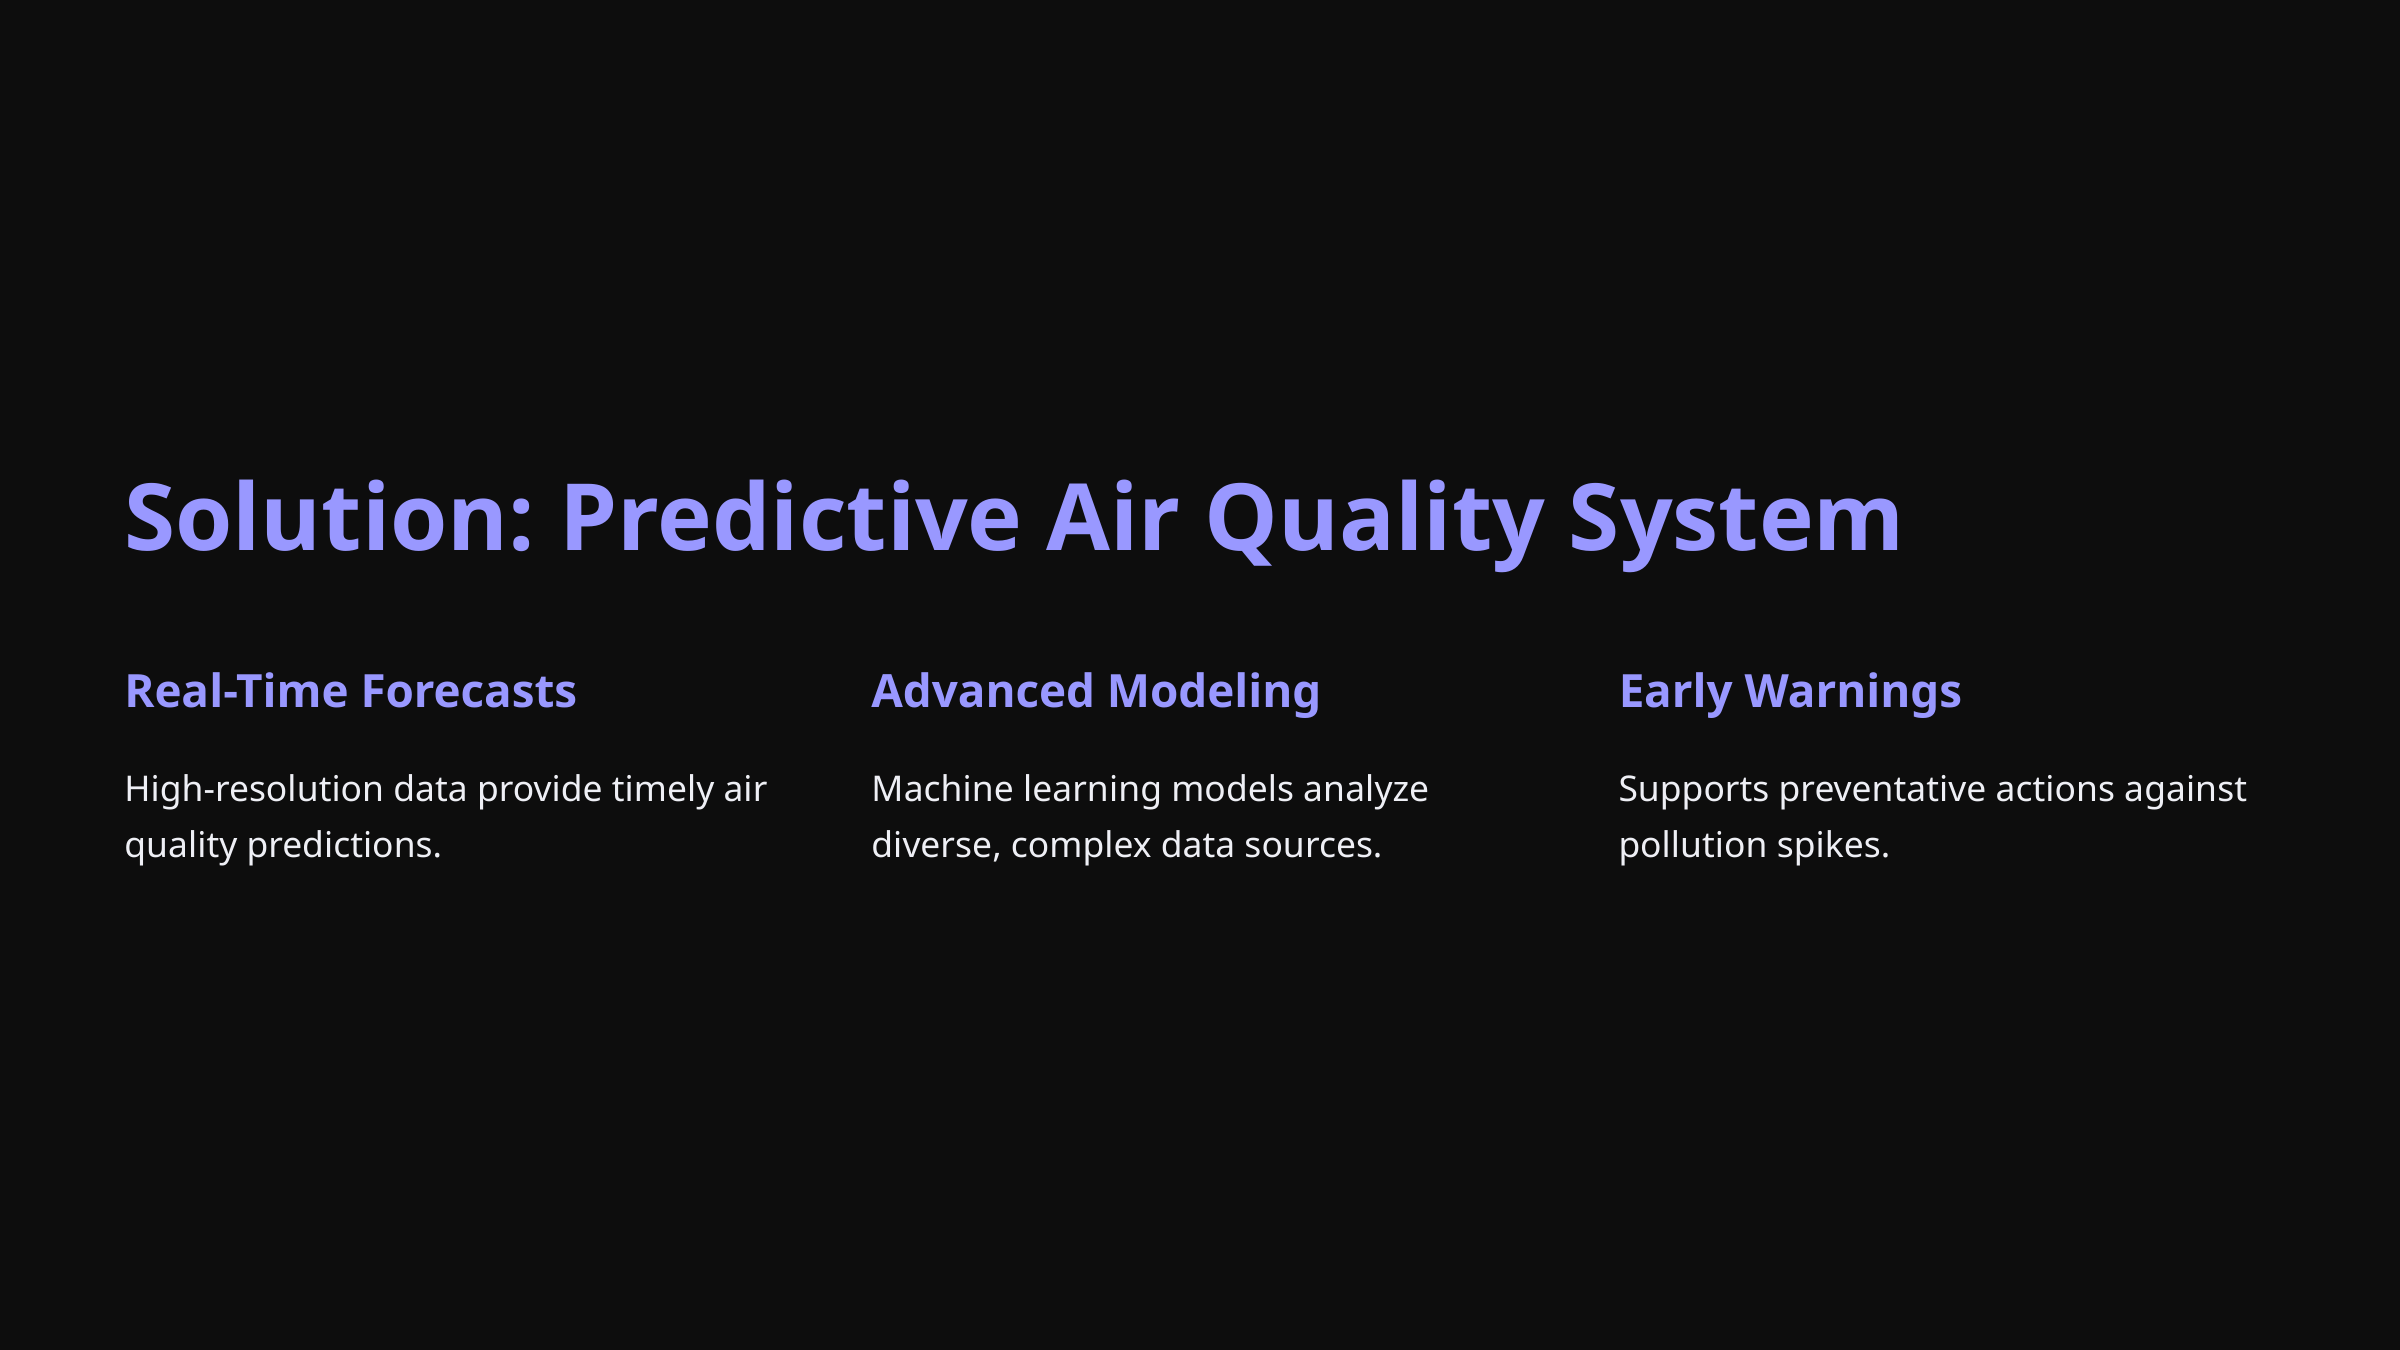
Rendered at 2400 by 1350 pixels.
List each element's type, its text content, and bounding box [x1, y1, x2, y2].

text_box High-resolution data provide timely air quality predictions. [124, 751, 784, 866]
text_box Early Warnings [1618, 657, 2087, 717]
text_box Machine learning models analyze diverse, complex data sources. [871, 751, 1531, 866]
text_box Real-Time Forecasts [124, 657, 592, 717]
text_box Advanced Modeling [871, 657, 1340, 717]
text_box Solution: Predictive Air Quality System [124, 452, 1720, 570]
text_box Supports preventative actions against pollution spikes. [1618, 751, 2278, 866]
